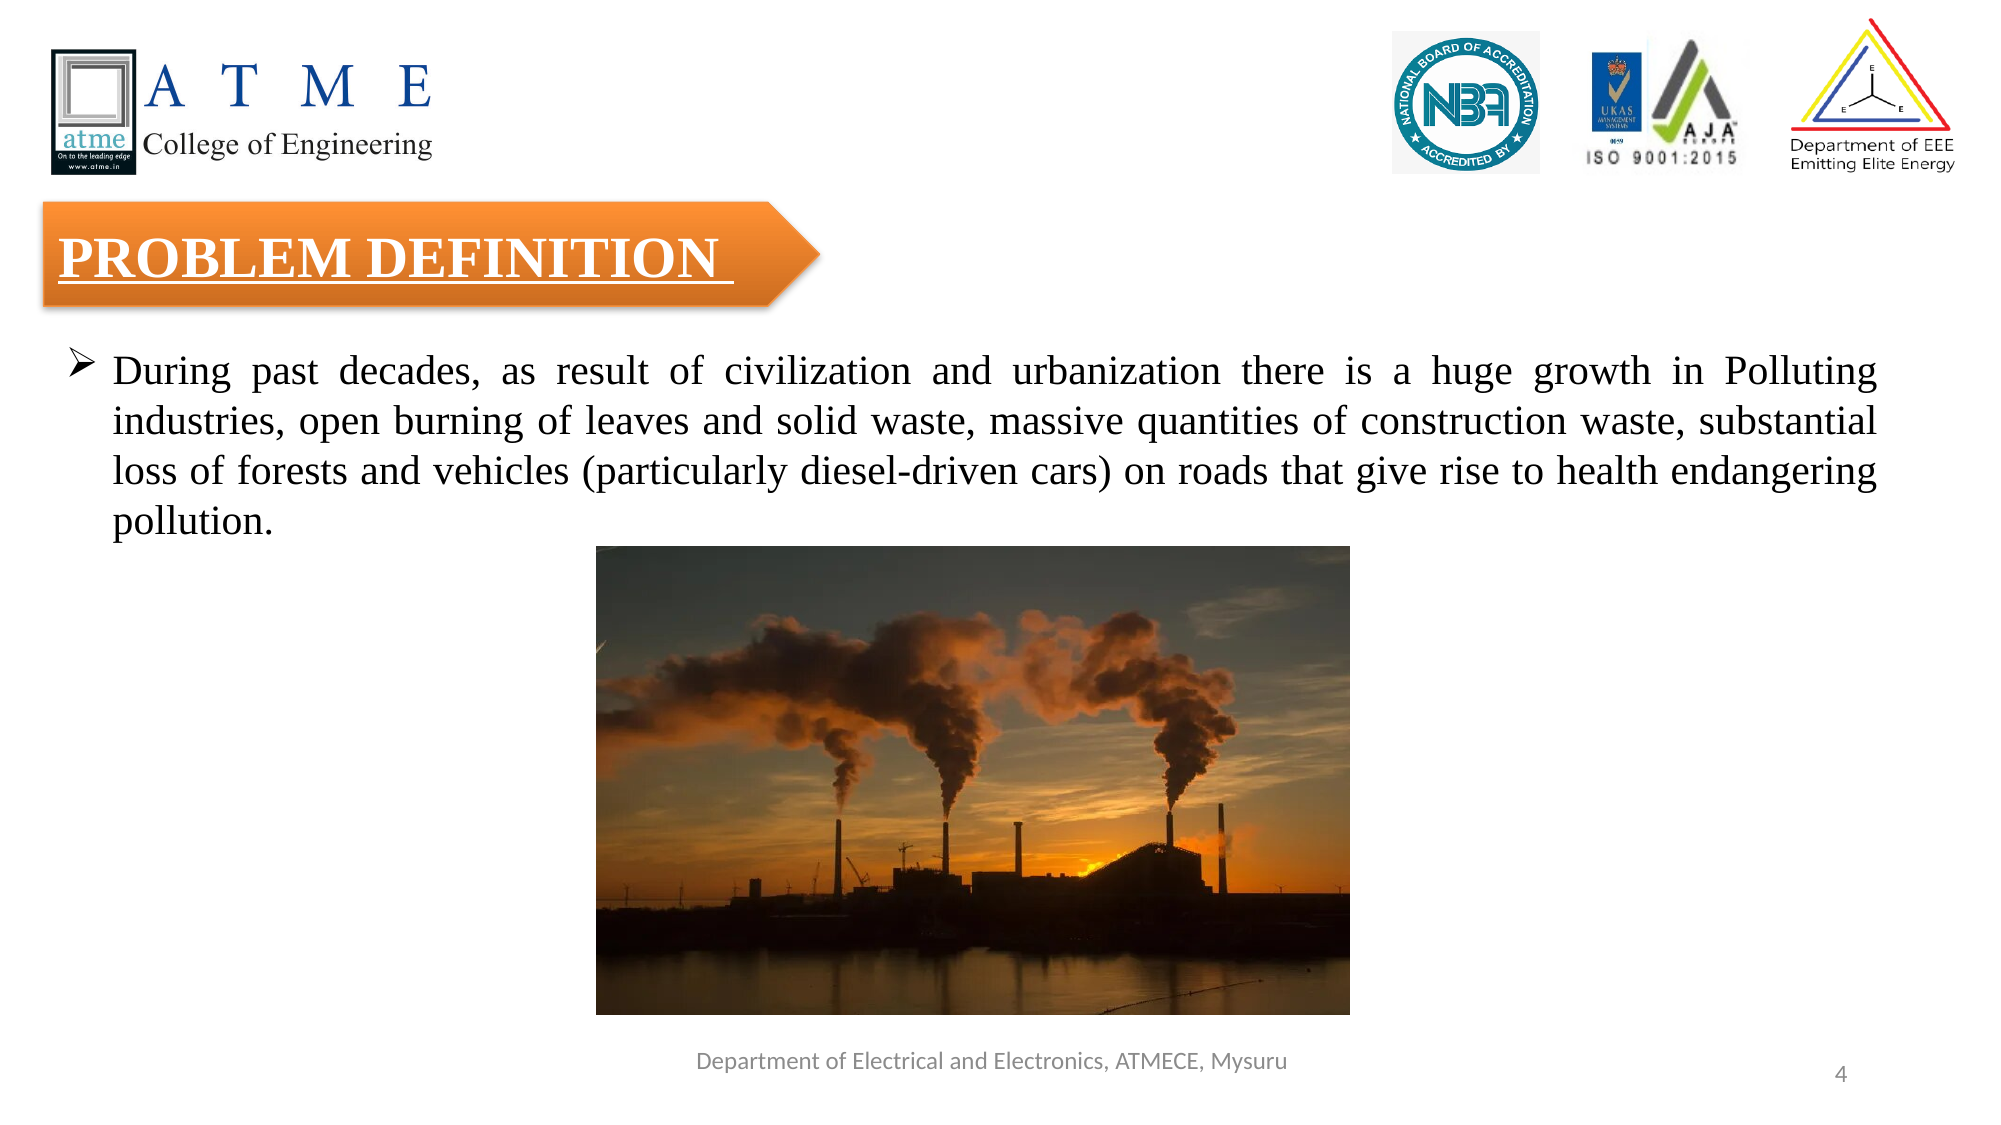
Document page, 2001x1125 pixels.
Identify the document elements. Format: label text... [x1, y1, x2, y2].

picture [1392, 31, 1540, 174]
footer Department of Electrical and Electronics, ATMECE, Mysuru [655, 1029, 1331, 1090]
picture [596, 546, 1350, 1015]
text_box PROBLEM DEFINITION [43, 202, 820, 307]
slide_number 4 [1412, 1042, 1863, 1103]
picture [1781, 13, 1960, 174]
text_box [1572, 29, 1750, 177]
text_box During past decades, as result of civilization and urbanization there is a huge growth in Polluting industries, open burning of leaves and solid waste, massive quantities of construction waste, substantial loss of forests and vehicles (particularly diesel-driven cars) on roads that give rise to health endangering pollution. [51, 335, 1895, 786]
picture [51, 49, 432, 175]
